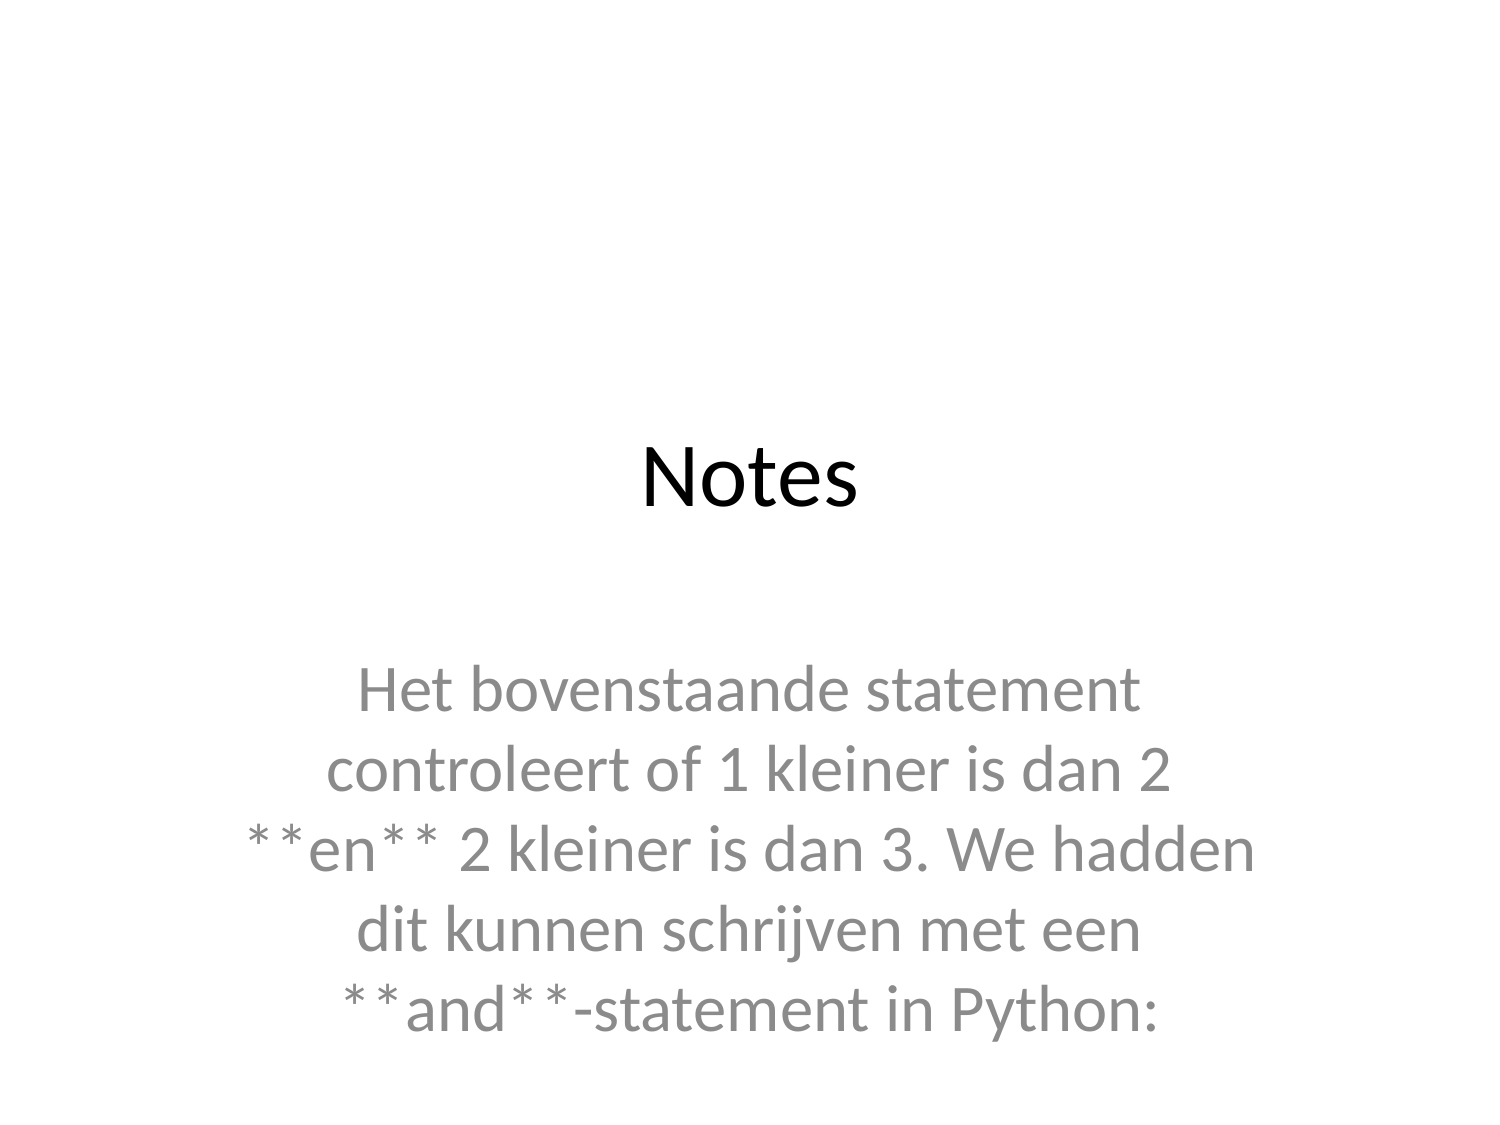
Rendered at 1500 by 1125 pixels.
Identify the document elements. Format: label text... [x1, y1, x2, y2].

title Notes [112, 349, 1388, 591]
subtitle Het bovenstaande statement controleert of 1 kleiner is dan 2 **en** 2 kleiner is dan 3. We hadden dit kunnen schrijven met een **and**-statement in Python: [225, 637, 1275, 925]
